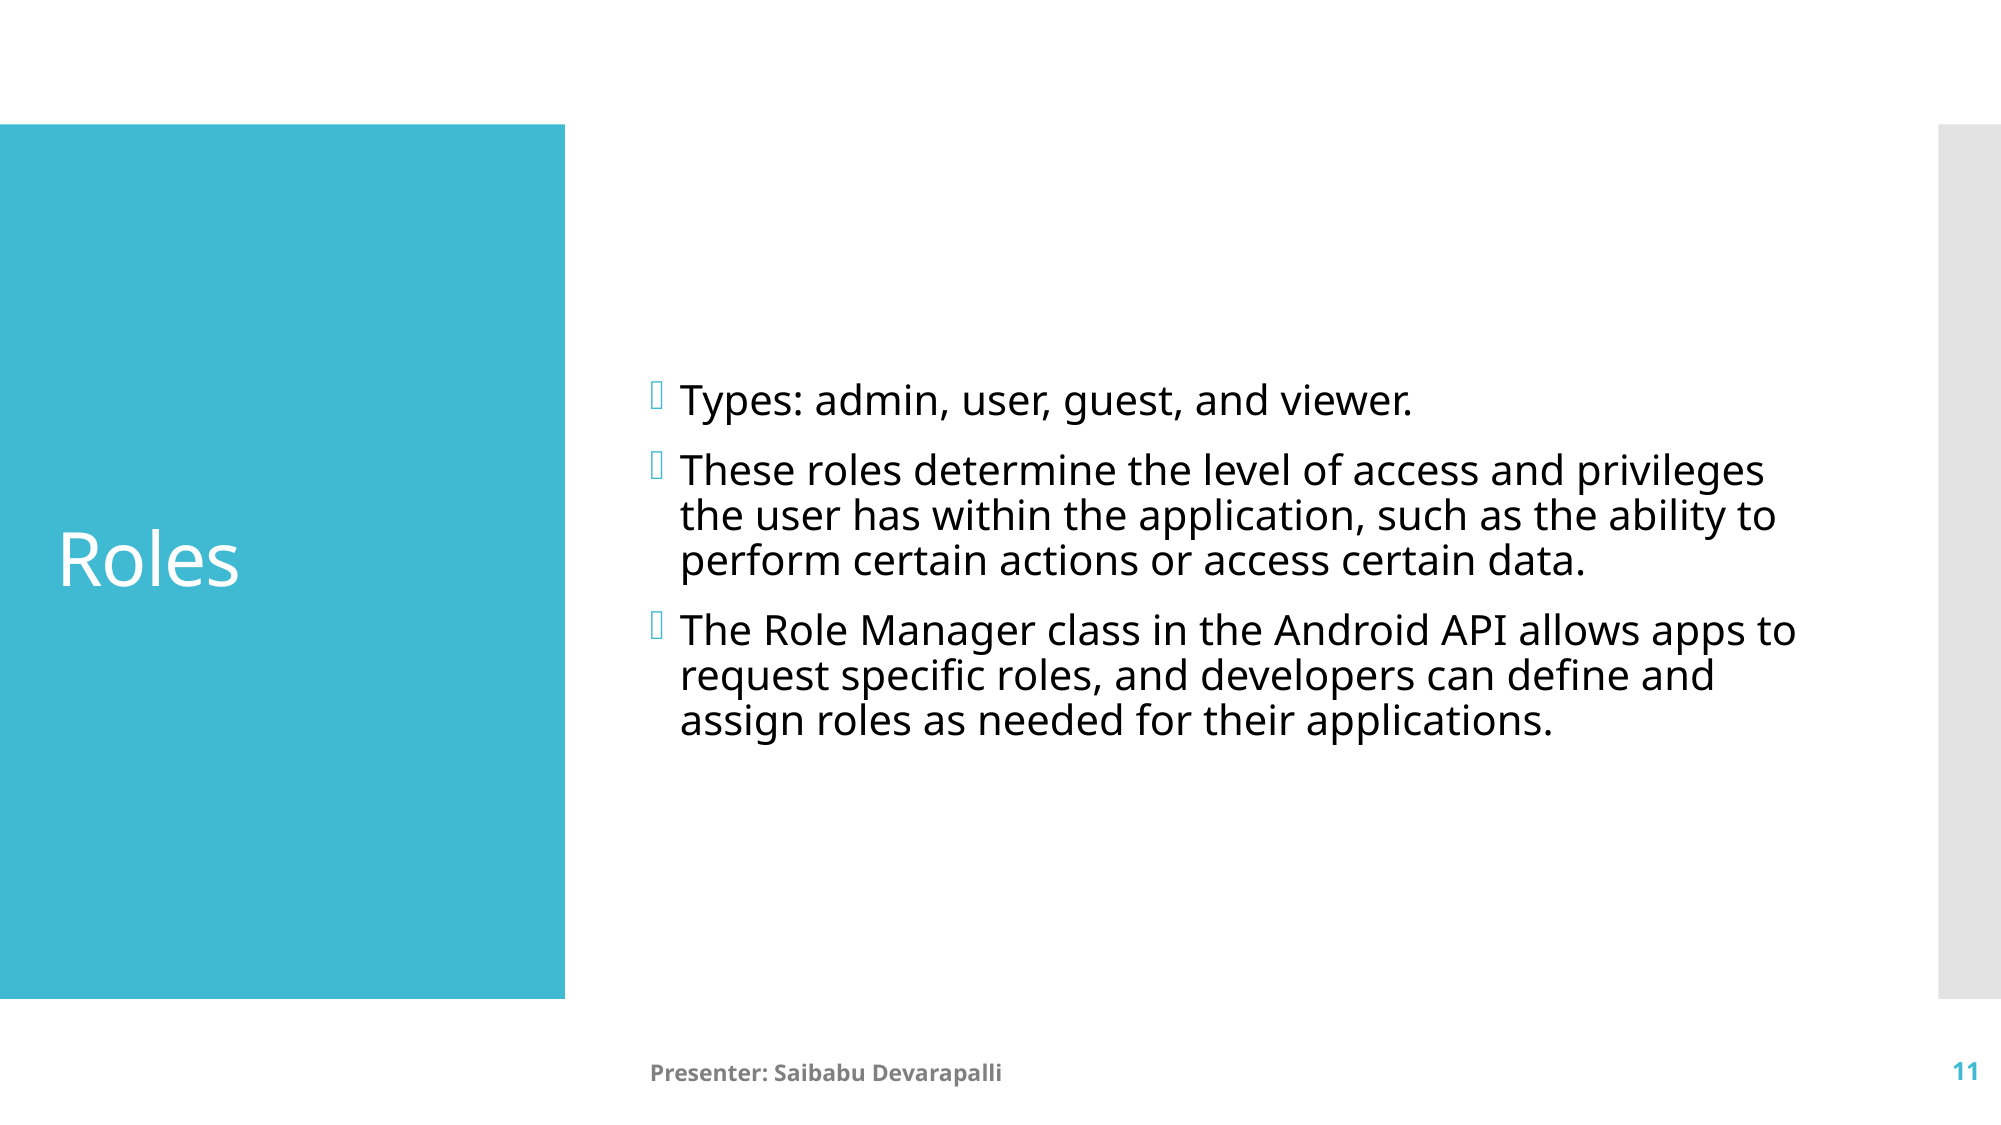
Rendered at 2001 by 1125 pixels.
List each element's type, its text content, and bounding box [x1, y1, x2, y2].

list Types: admin, user, guest, and viewer. These roles determine the level of access and privileges the user has within the application, such as the ability to perform certain actions or access certain data. The Role Manager class in the Android API allows apps to request specific roles, and developers can define and assign roles as needed for their applications. [634, 141, 1835, 982]
title Roles [41, 184, 525, 940]
footer Presenter: Saibabu Devarapalli [634, 1042, 1605, 1103]
slide_number 11 [1744, 1042, 1996, 1103]
